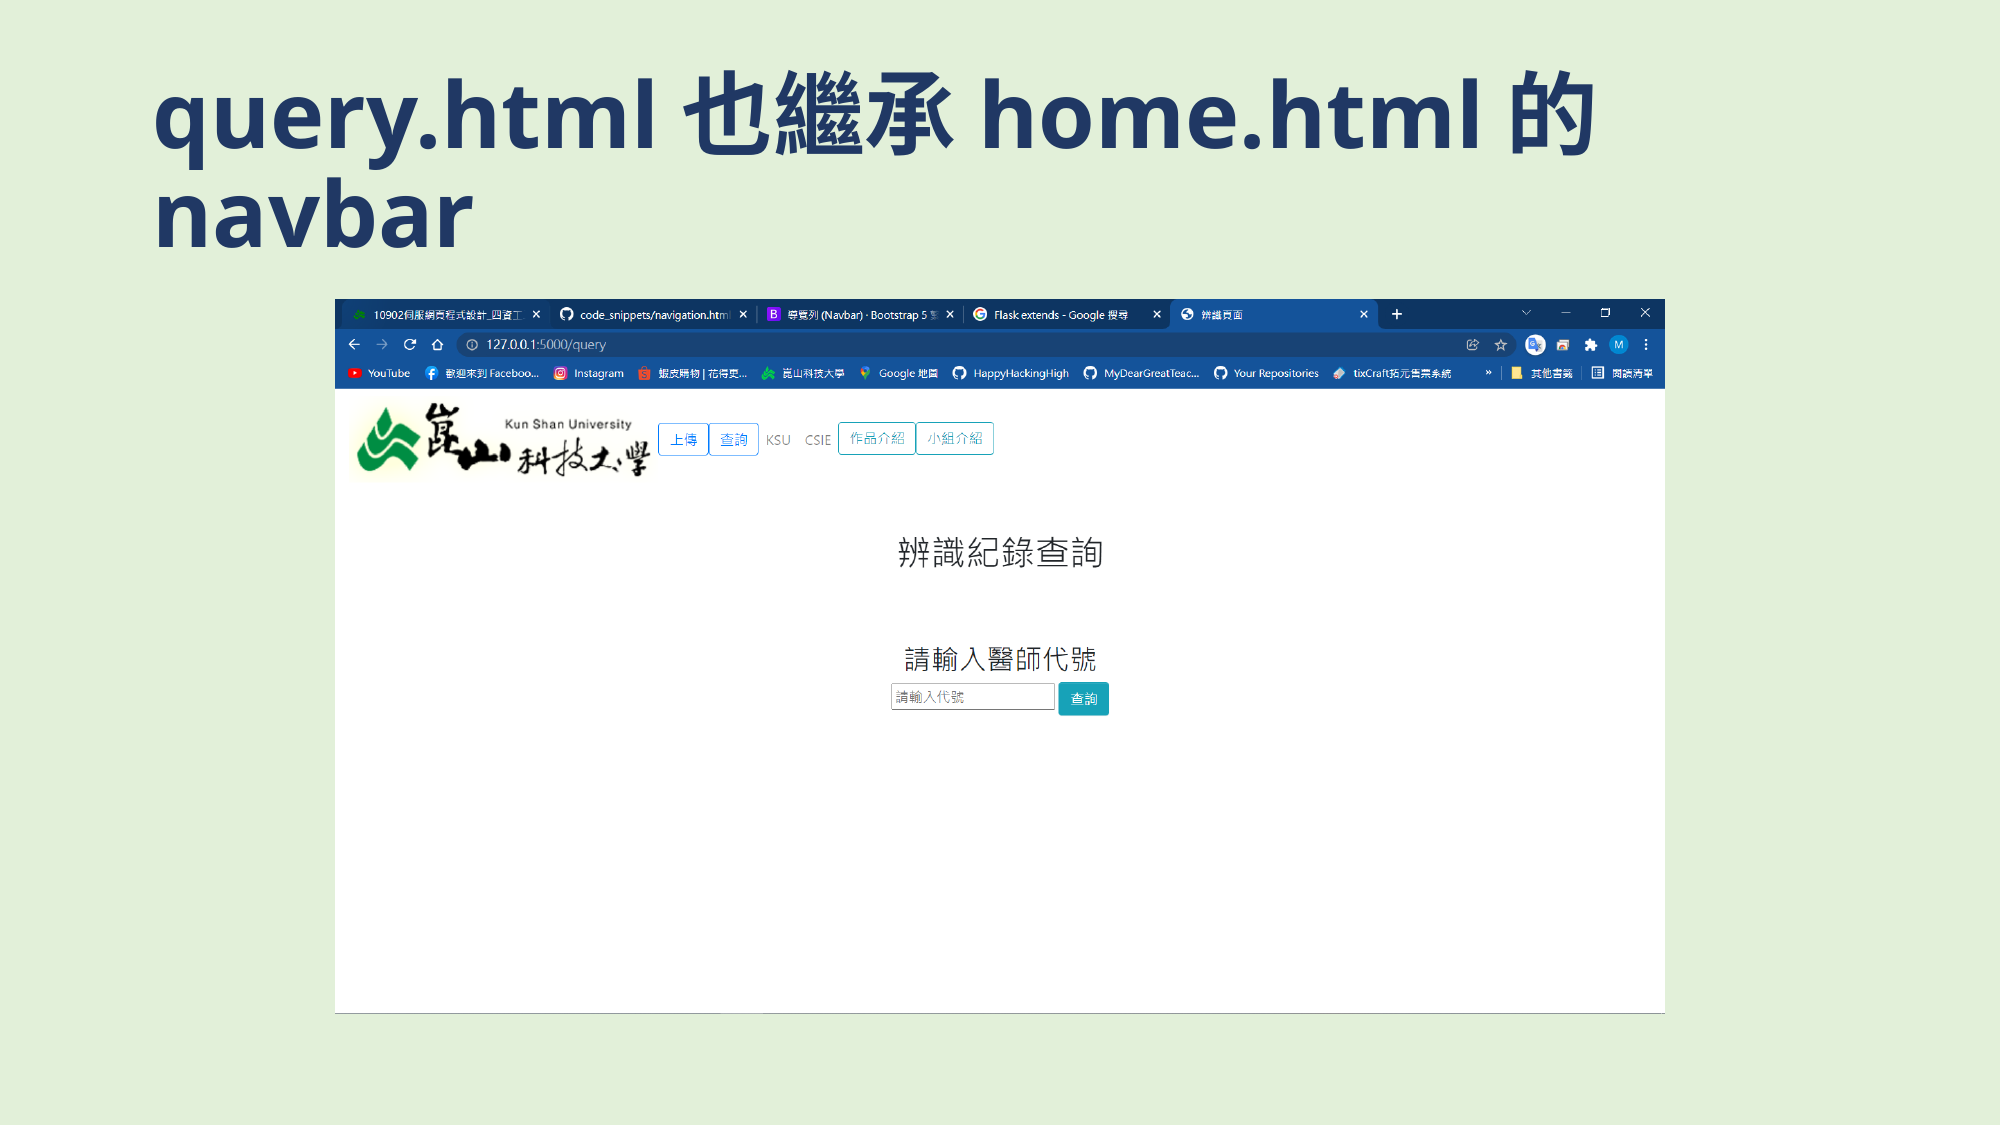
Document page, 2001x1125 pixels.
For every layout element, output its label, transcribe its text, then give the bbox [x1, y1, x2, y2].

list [335, 299, 1665, 1014]
title query.html也繼承home.html的navbar [137, 59, 1863, 278]
